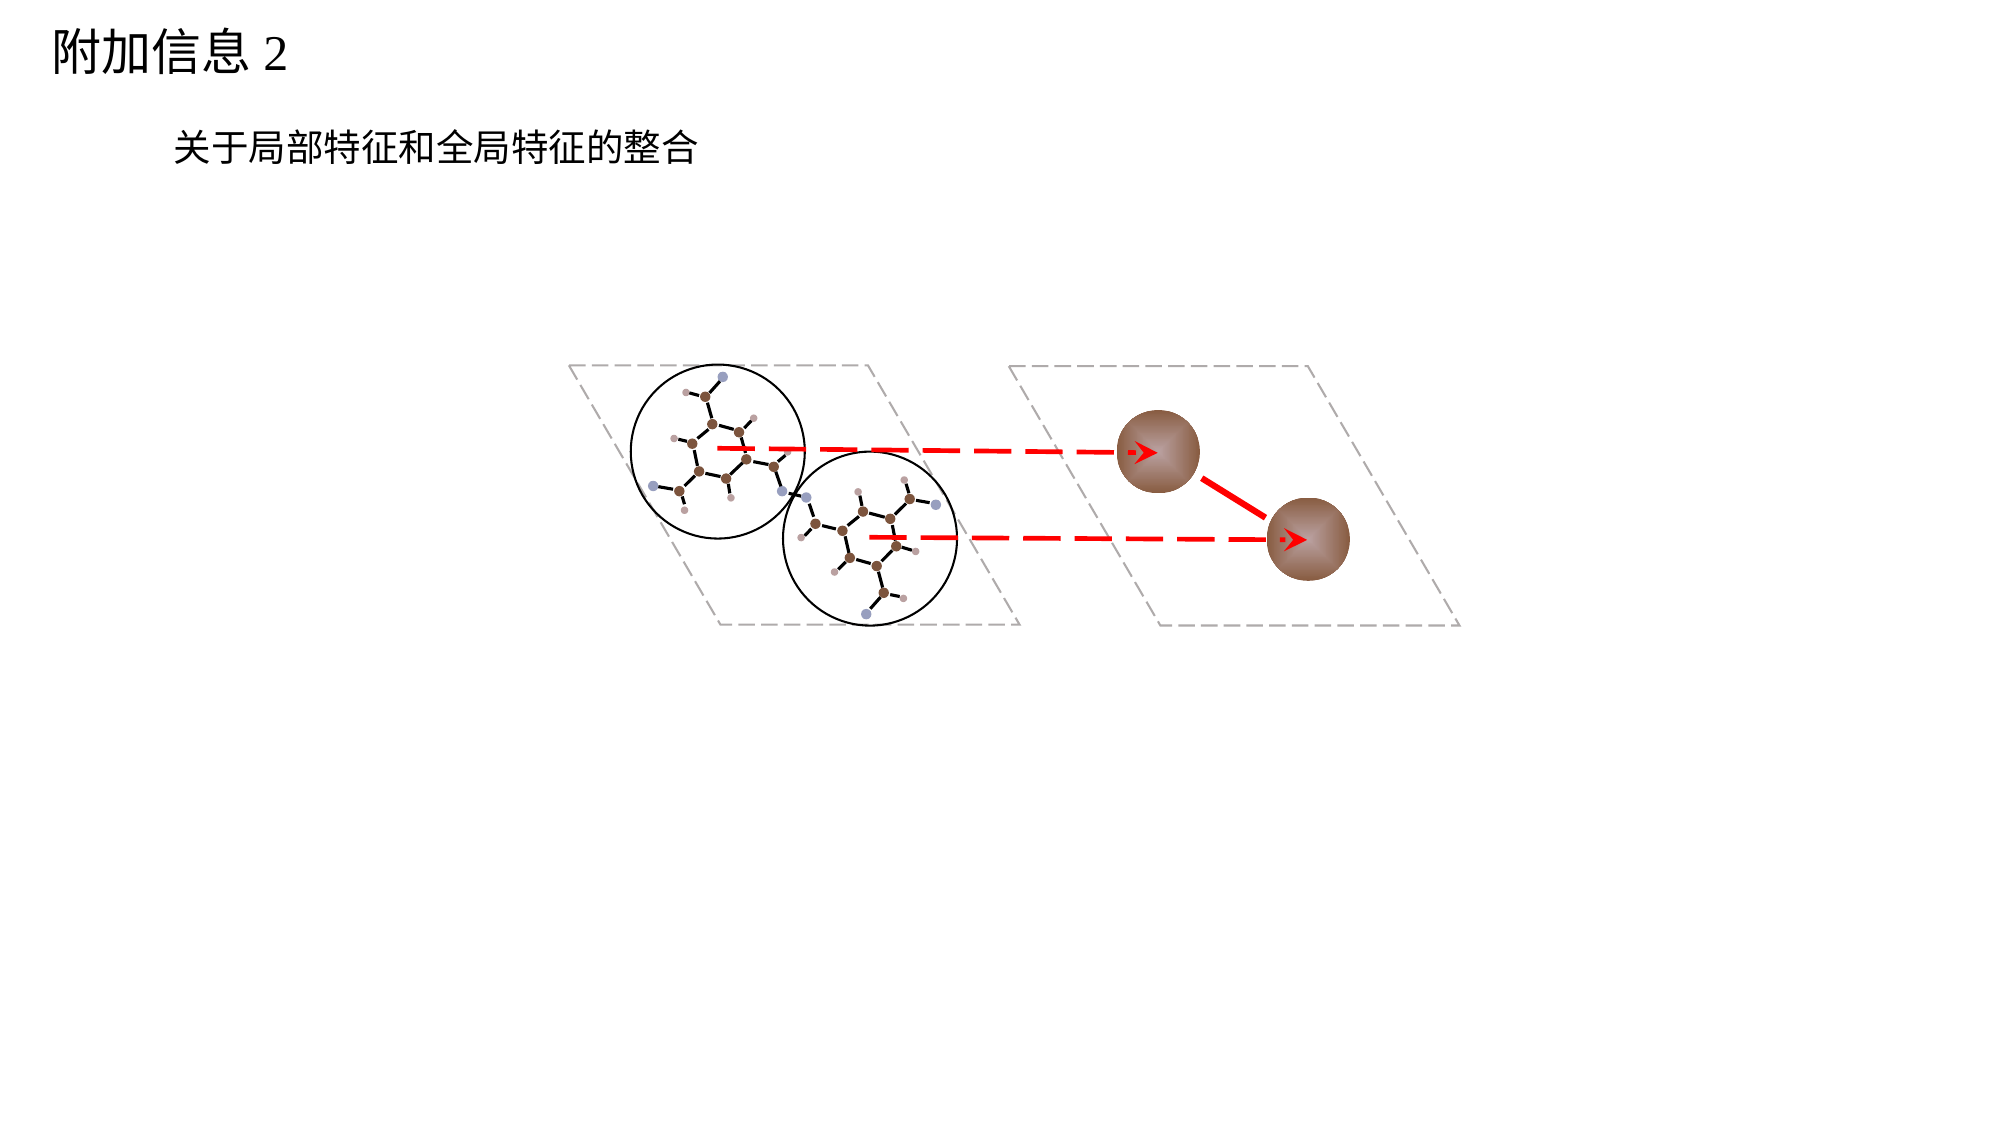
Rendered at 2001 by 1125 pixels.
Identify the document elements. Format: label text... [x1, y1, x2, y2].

text_box 关于局部特征和全局特征的整合 [158, 116, 1505, 176]
text_box 附加信息2 [36, 13, 1383, 89]
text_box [717, 448, 1158, 453]
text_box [1201, 478, 1266, 518]
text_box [568, 365, 1020, 625]
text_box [1008, 366, 1460, 626]
